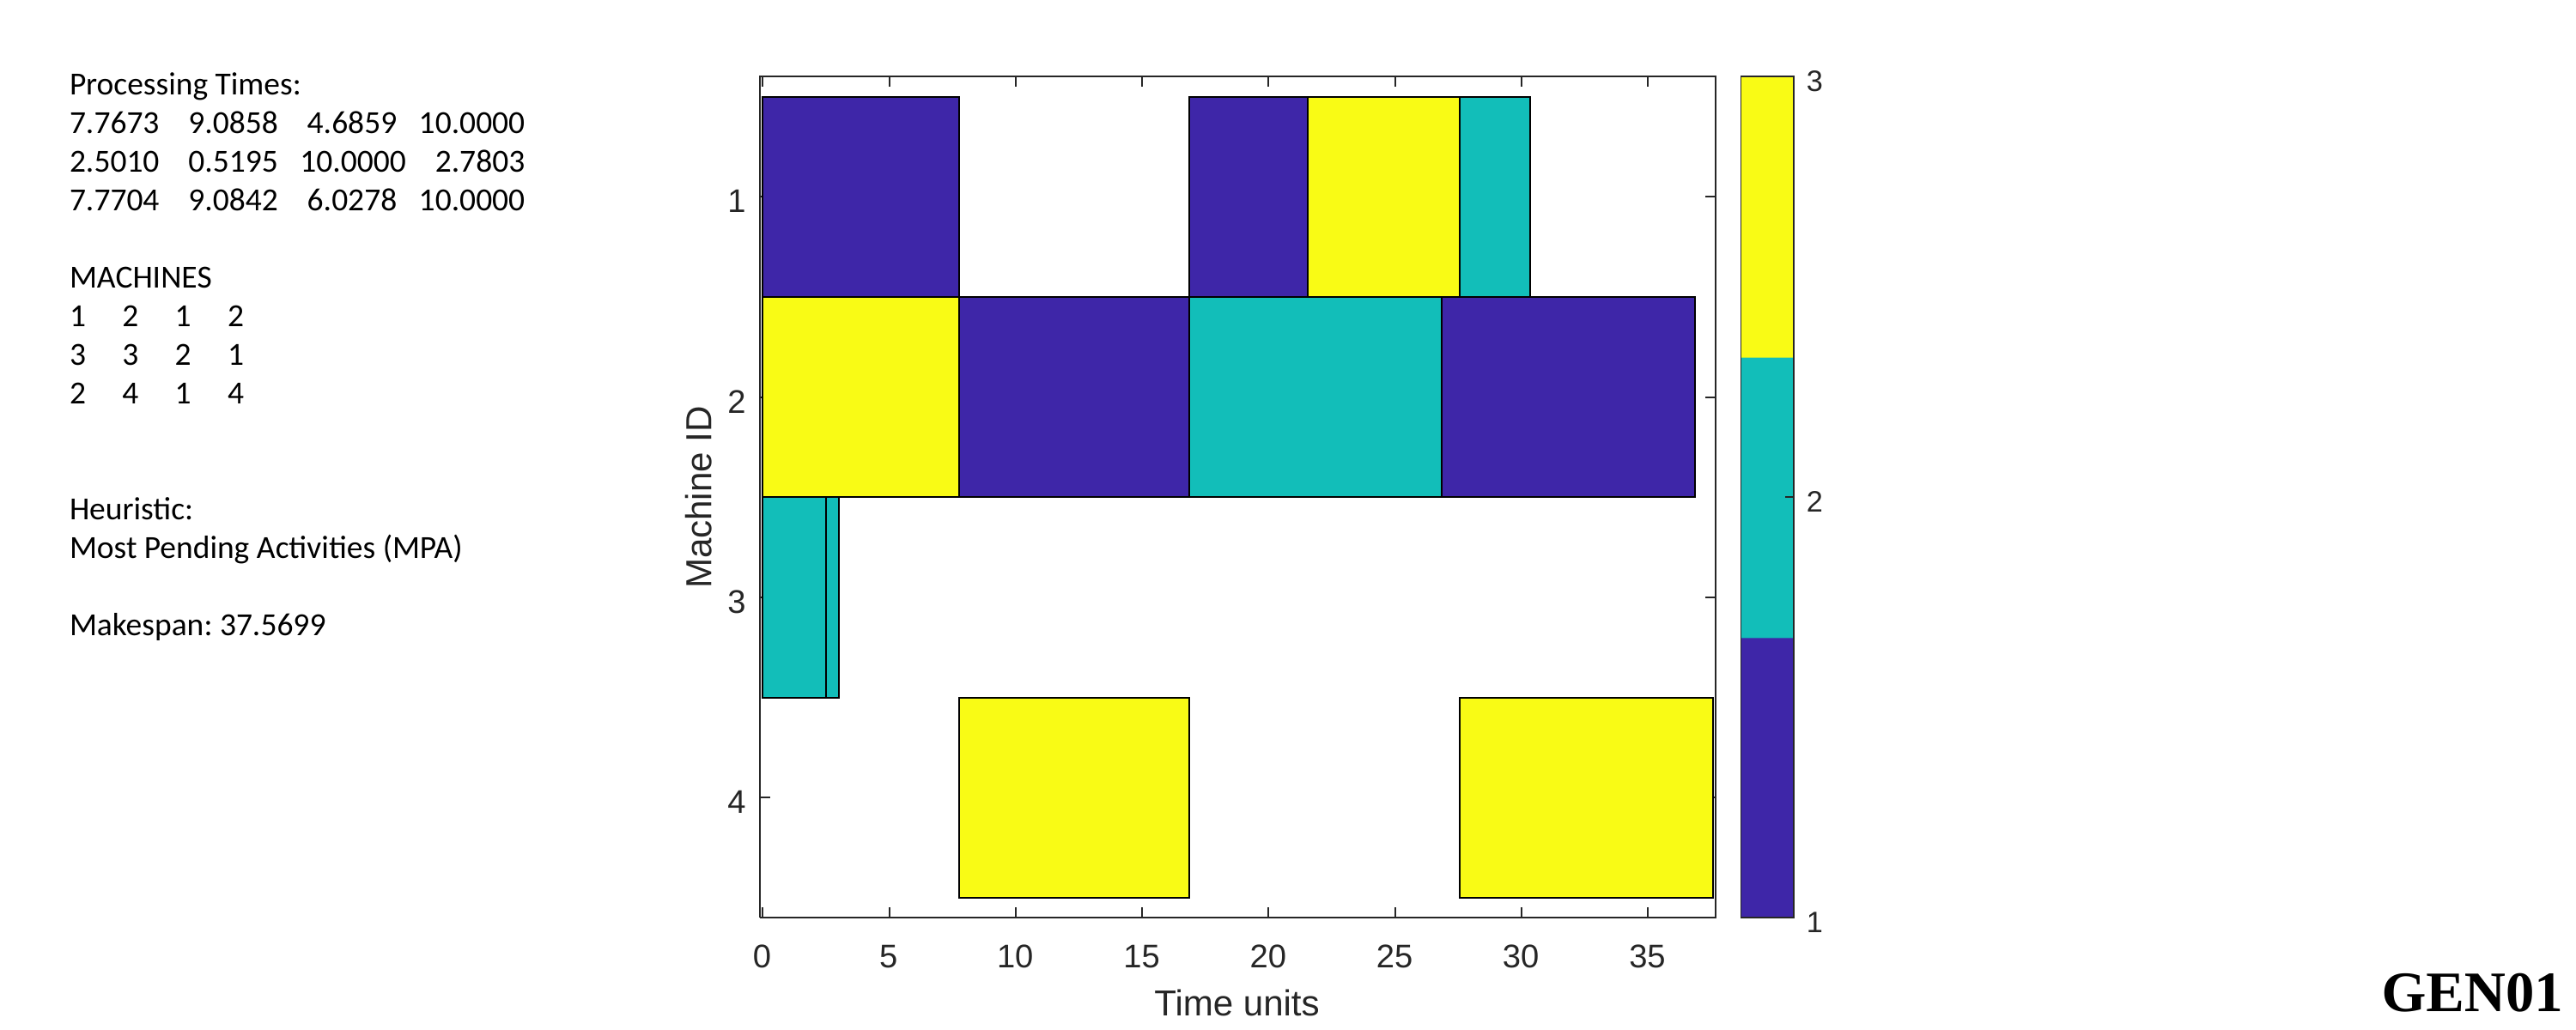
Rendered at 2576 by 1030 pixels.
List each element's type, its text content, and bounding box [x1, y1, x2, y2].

text_box GEN01 [2368, 948, 2576, 1029]
text_box Processing Times: 7.7673 9.0858 4.6859 10.0000 2.5010 0.5195 10.0000 2.7803 7.7704 9.0842 6.0278 10.0000 MACHINES 1 2 1 2 3 3 2 1 2 4 1 4 Heuristic: Most Pending Activities (MPA) Makespan: 37.5699 [57, 56, 538, 725]
picture [600, 0, 1975, 1030]
